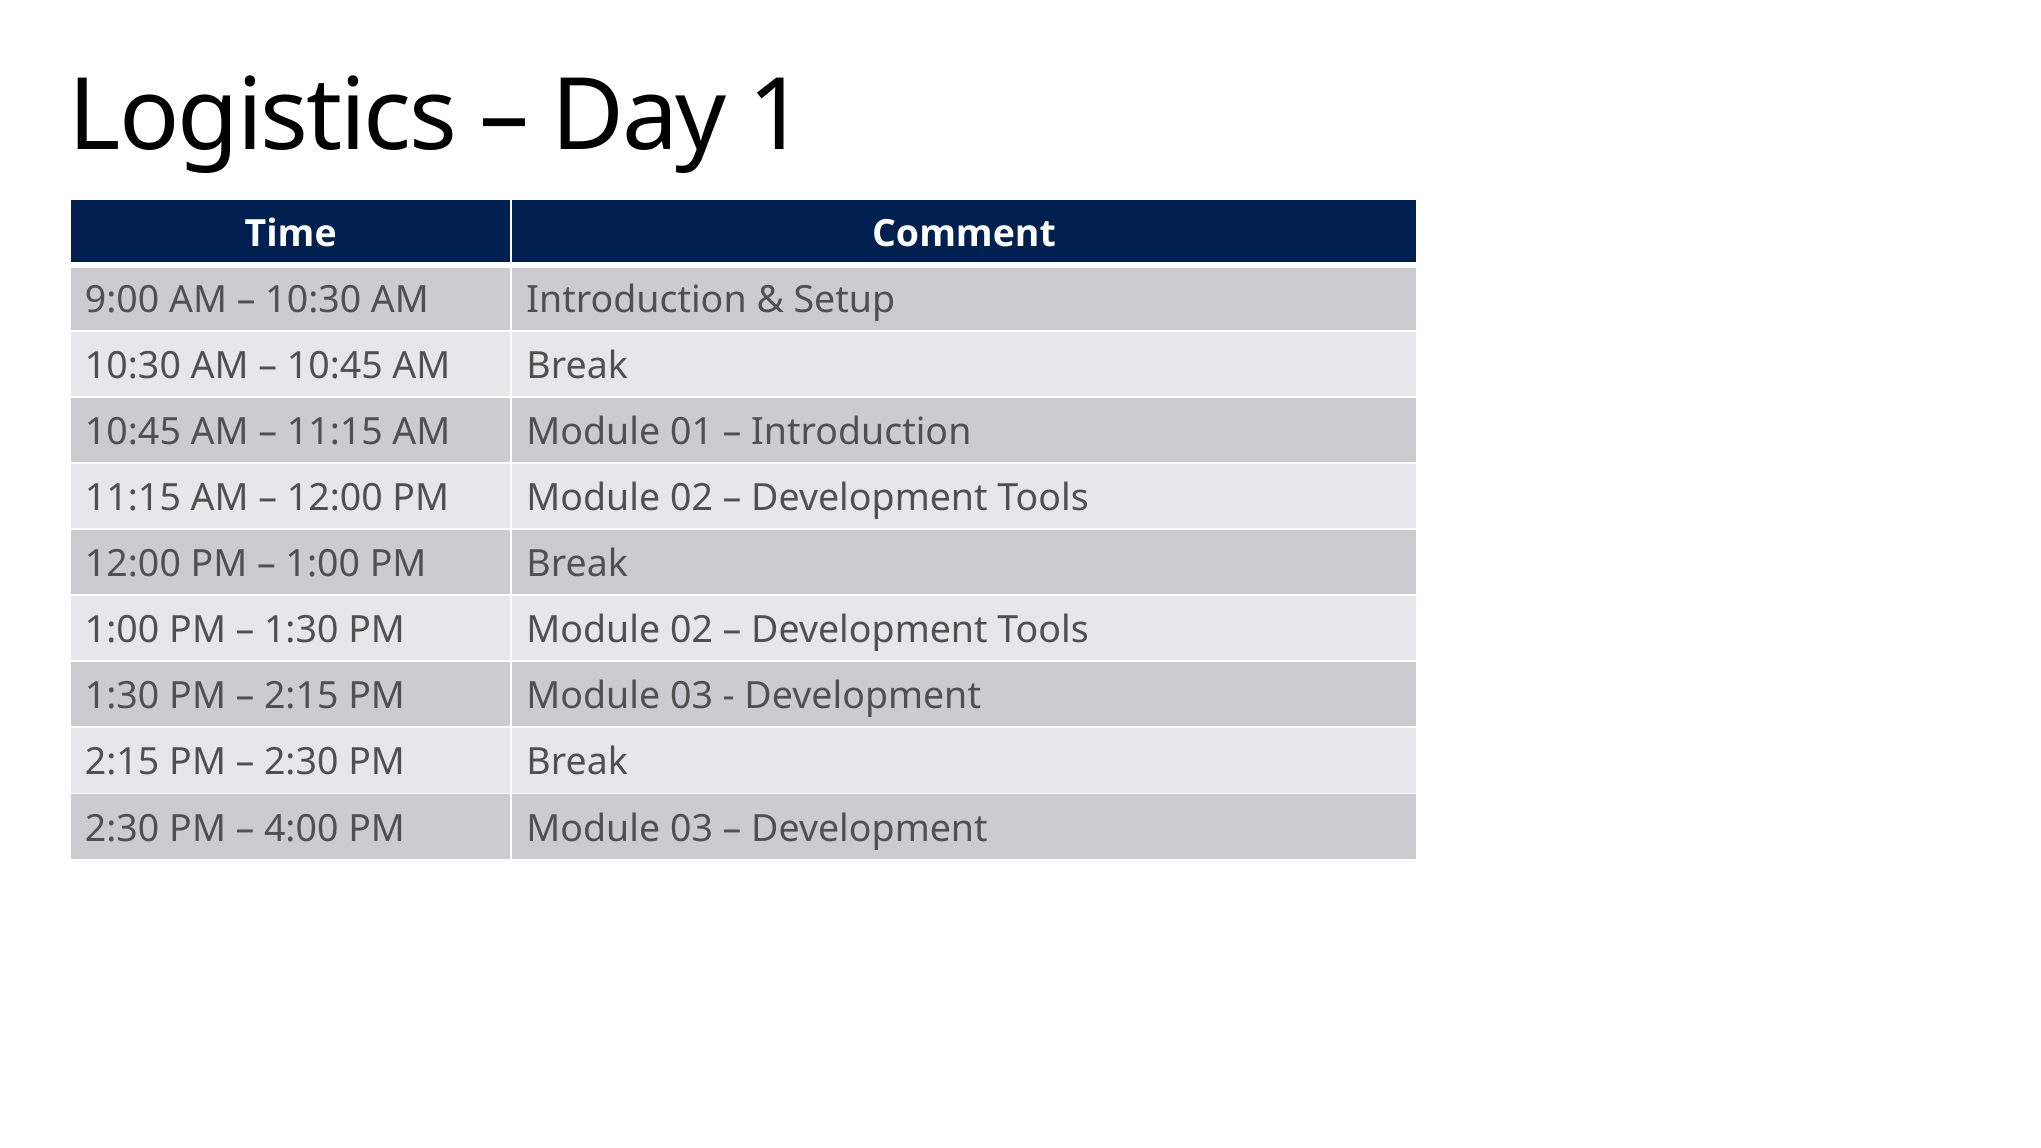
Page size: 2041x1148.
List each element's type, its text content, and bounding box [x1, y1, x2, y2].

table_header Comment [512, 200, 1416, 262]
title Logistics – Day 1 [45, 48, 1996, 199]
table_cell Introduction & Setup [512, 268, 1416, 330]
table_cell 2:30 PM – 4:00 PM [71, 794, 510, 859]
table_cell 11:15 AM – 12:00 PM [71, 464, 510, 528]
table_cell 1:00 PM – 1:30 PM [71, 596, 510, 660]
table_cell 9:00 AM – 10:30 AM [71, 268, 510, 330]
table_cell 2:15 PM – 2:30 PM [71, 728, 510, 793]
table_header Time [71, 200, 510, 262]
table_cell Break [512, 728, 1416, 793]
table_cell Module 03 – Development [512, 794, 1416, 859]
table_cell 10:30 AM – 10:45 AM [71, 332, 510, 396]
table_cell Module 01 – Introduction [512, 398, 1416, 462]
table_cell Break [512, 530, 1416, 594]
table_cell 12:00 PM – 1:00 PM [71, 530, 510, 594]
table_cell Module 03 - Development [512, 662, 1416, 726]
table_cell Module 02 – Development Tools [512, 464, 1416, 528]
table_cell Break [512, 332, 1416, 396]
table_cell 1:30 PM – 2:15 PM [71, 662, 510, 726]
table_cell 10:45 AM – 11:15 AM [71, 398, 510, 462]
table_cell Module 02 – Development Tools [512, 596, 1416, 660]
